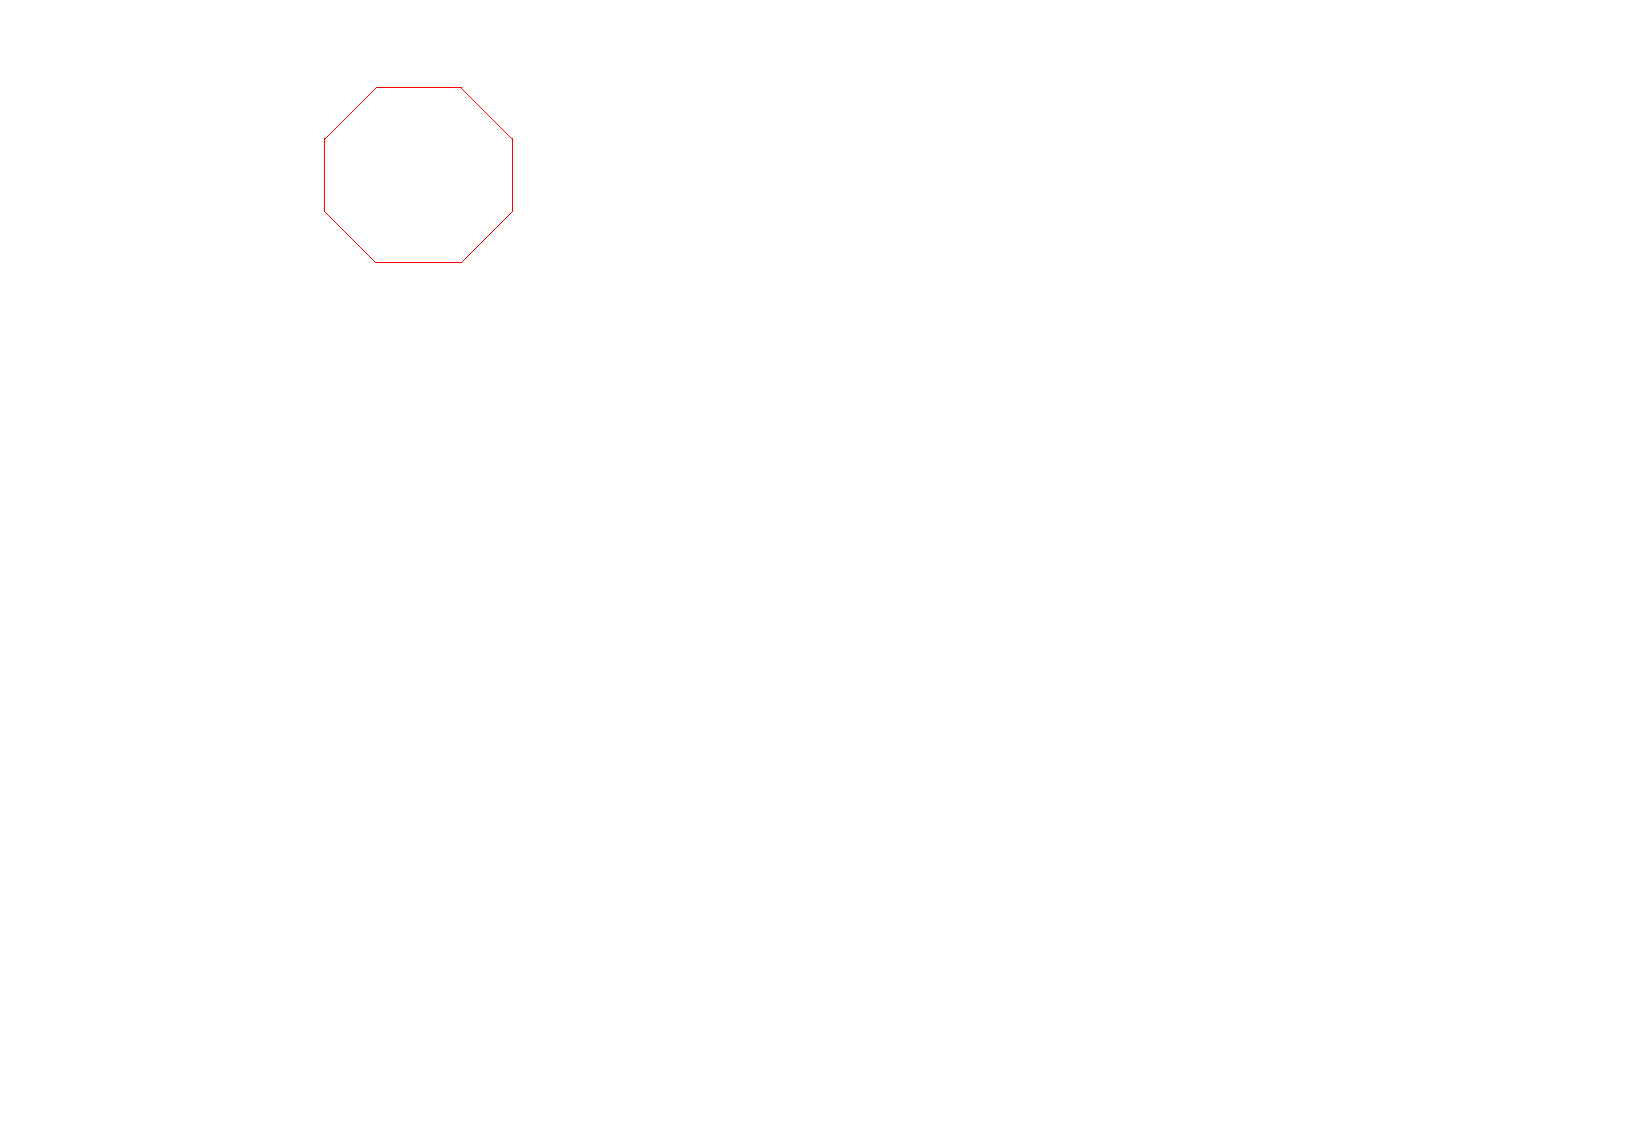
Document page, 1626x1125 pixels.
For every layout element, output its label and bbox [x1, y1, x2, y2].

text_box [324, 87, 513, 263]
